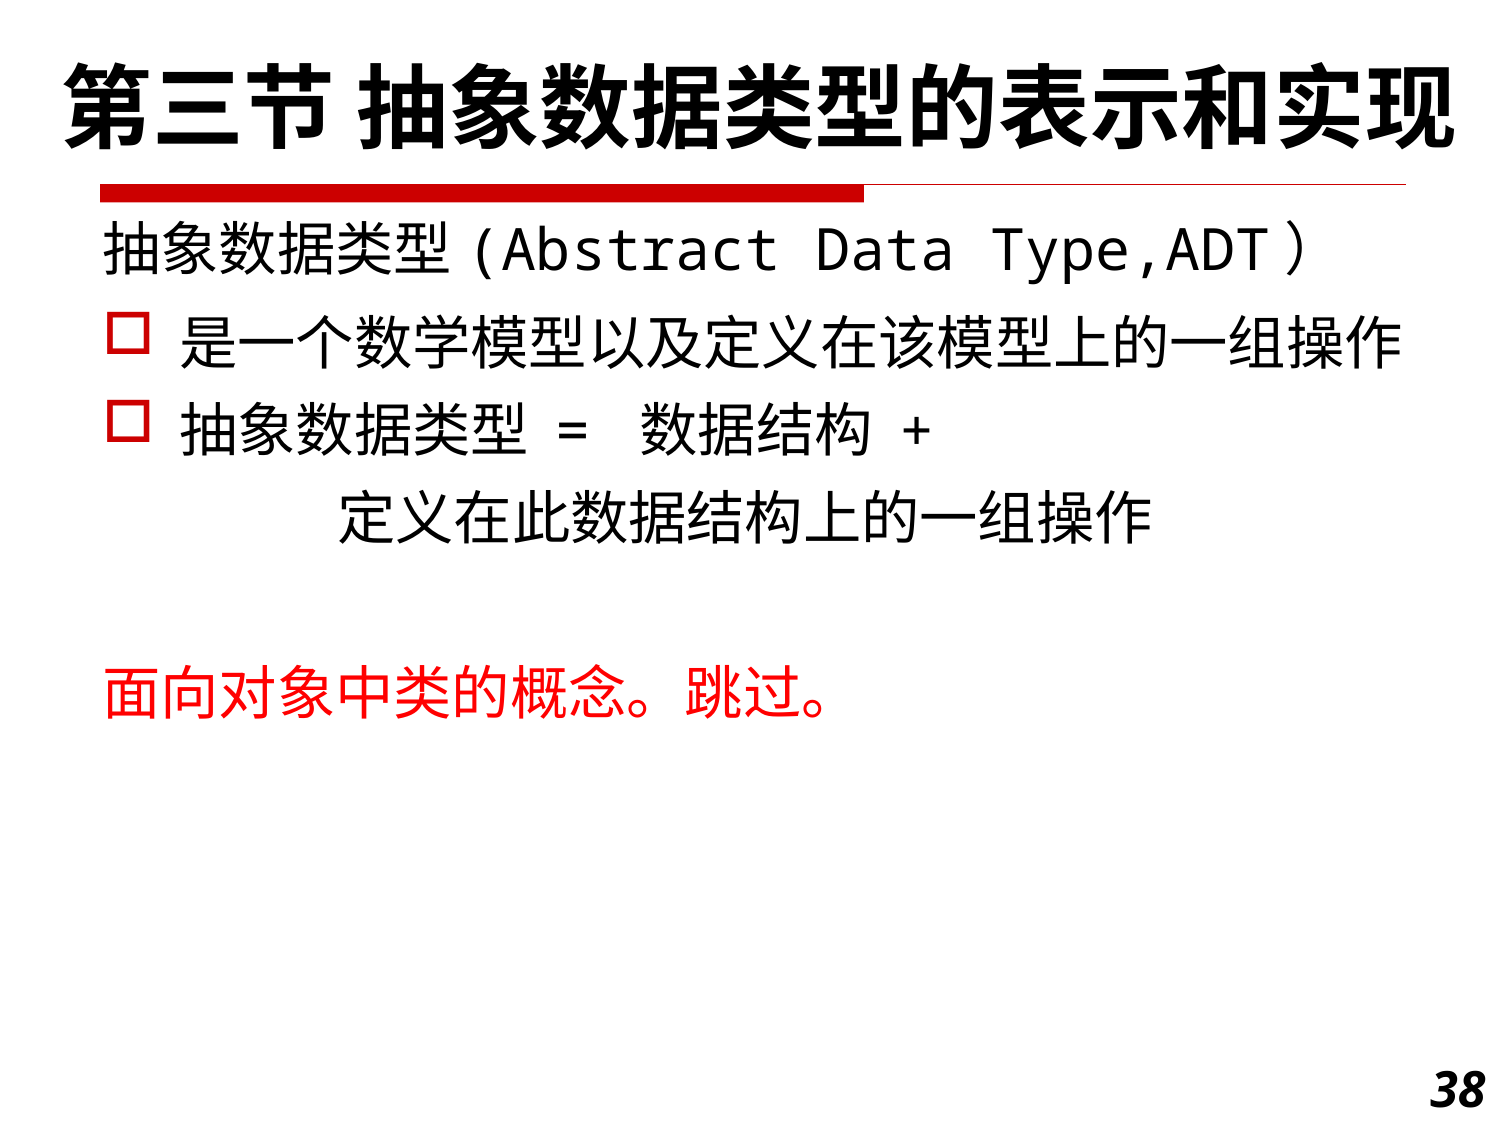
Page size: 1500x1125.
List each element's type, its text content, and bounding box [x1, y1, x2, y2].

text_box 38 [1400, 1049, 1500, 1125]
title 抽象数据类型(Abstract Data Type,ADT） [87, 177, 1450, 290]
list 是一个数学模型以及定义在该模型上的一组操作 抽象数据类型 = 数据结构 + 定义在此数据结构上的一组操作 面向对象中类的概念。跳过。 [87, 298, 1500, 962]
text_box 第三节 抽象数据类型的表示和实现 [0, 42, 1500, 168]
